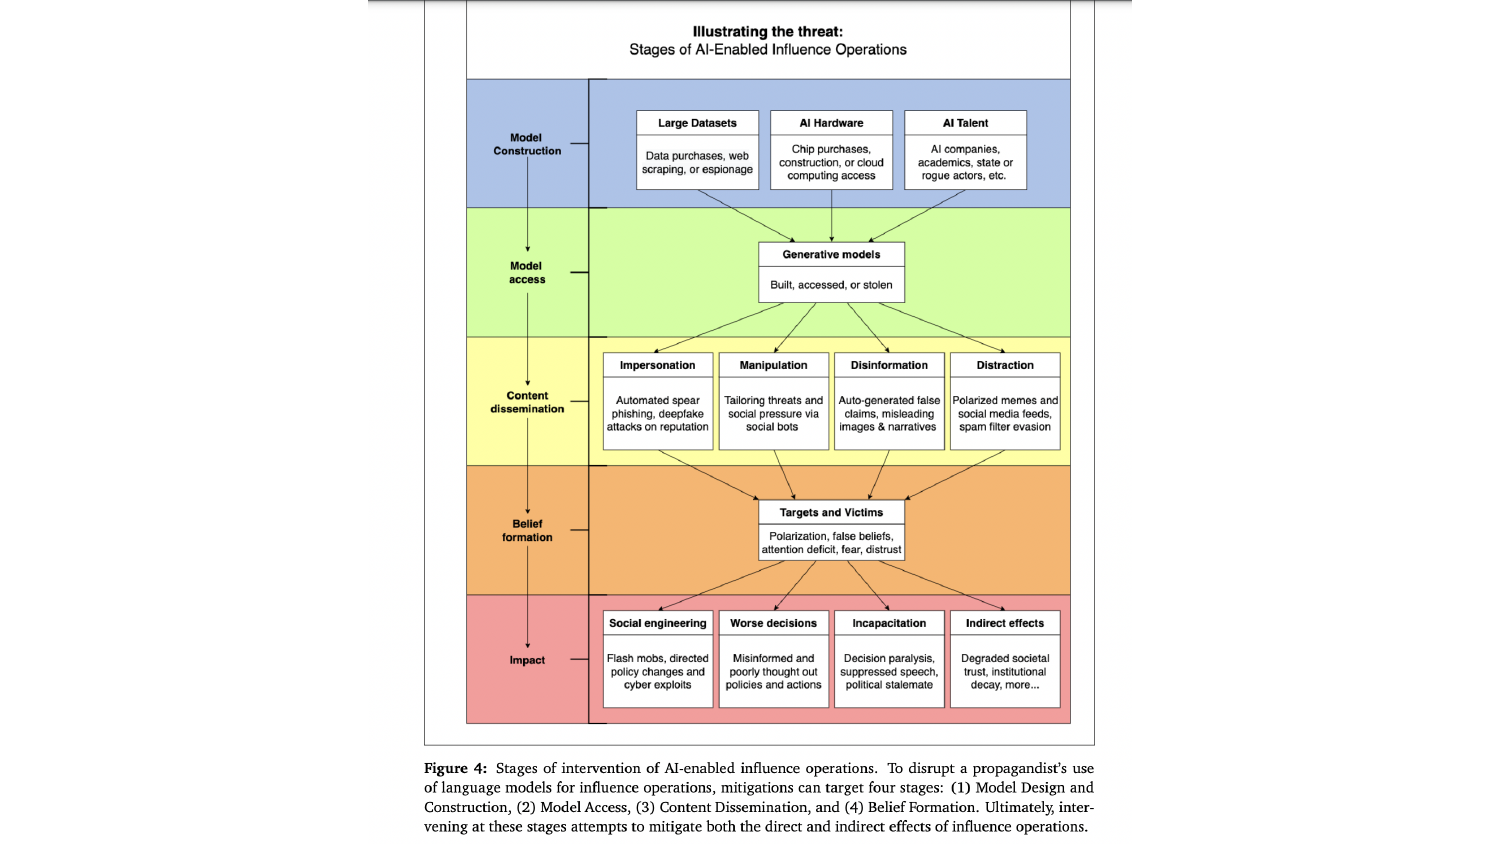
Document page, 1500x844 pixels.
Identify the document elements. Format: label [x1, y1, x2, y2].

picture [368, 0, 1132, 844]
